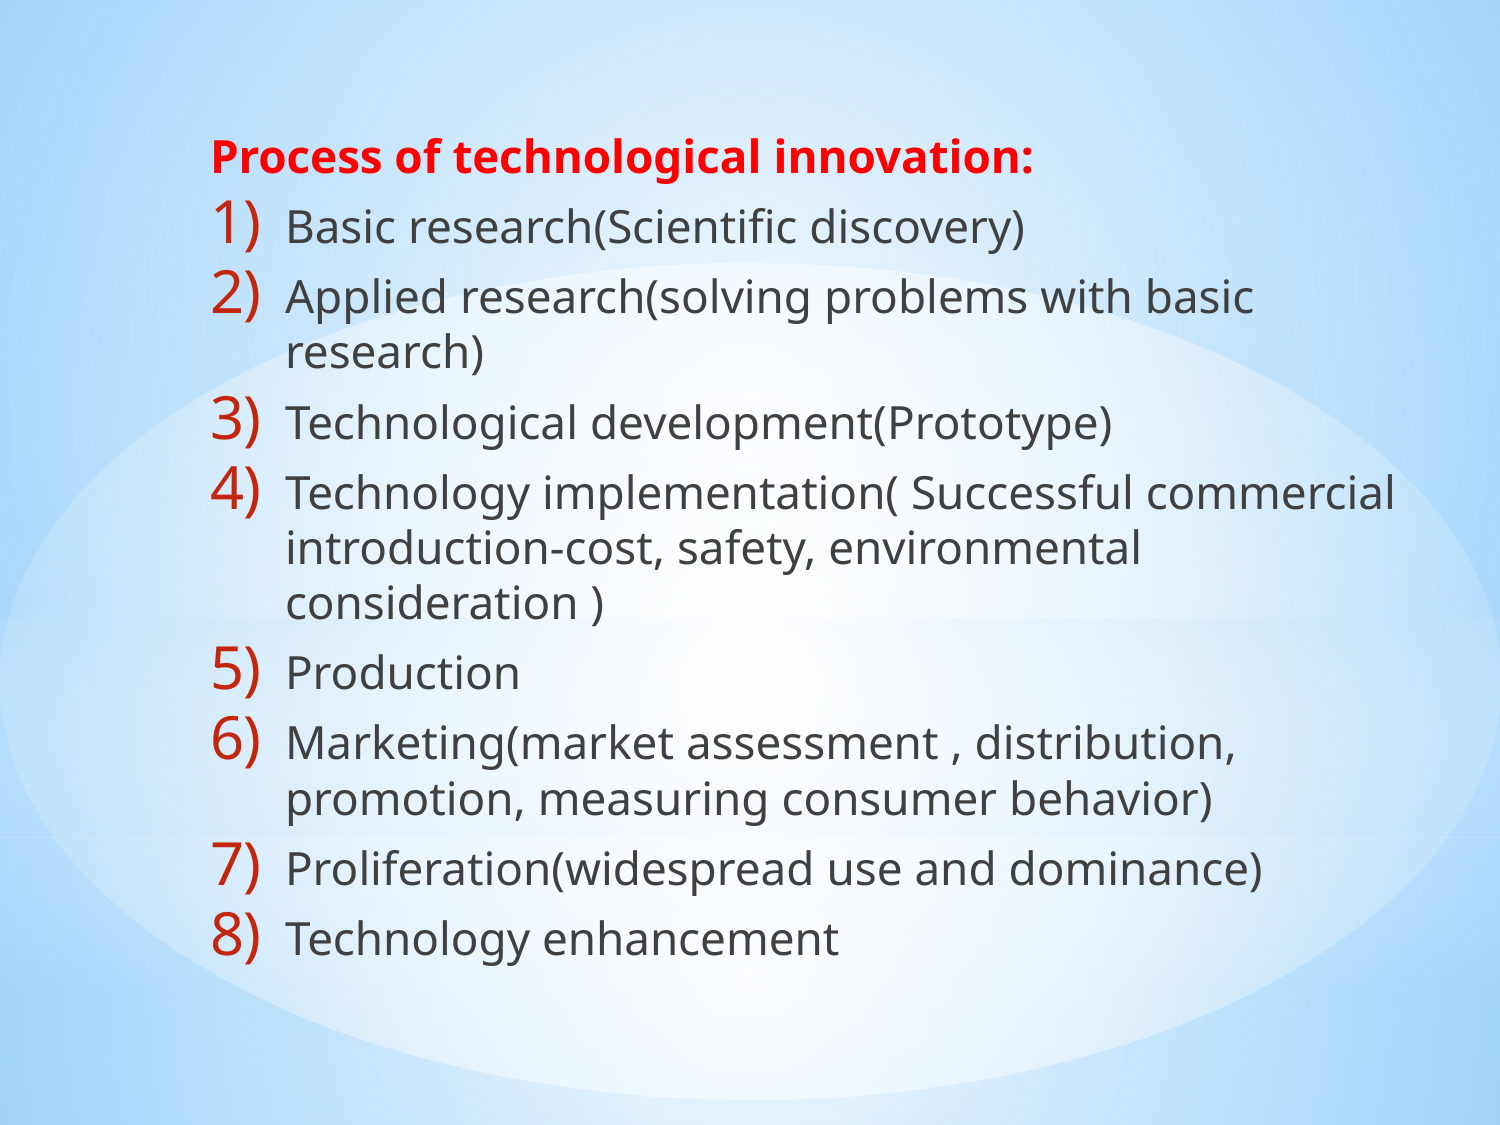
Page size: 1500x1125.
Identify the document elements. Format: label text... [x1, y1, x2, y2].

list Process of technological innovation: Basic research(Scientific discovery) Applied research(solving problems with basic research) Technological development(Prototype) Technology implementation( Successful commercial introduction-cost, safety, environmental consideration ) Production Marketing(market assessment , distribution, promotion, measuring consumer behavior) Proliferation(widespread use and dominance) Technology enhancement [187, 120, 1413, 1050]
